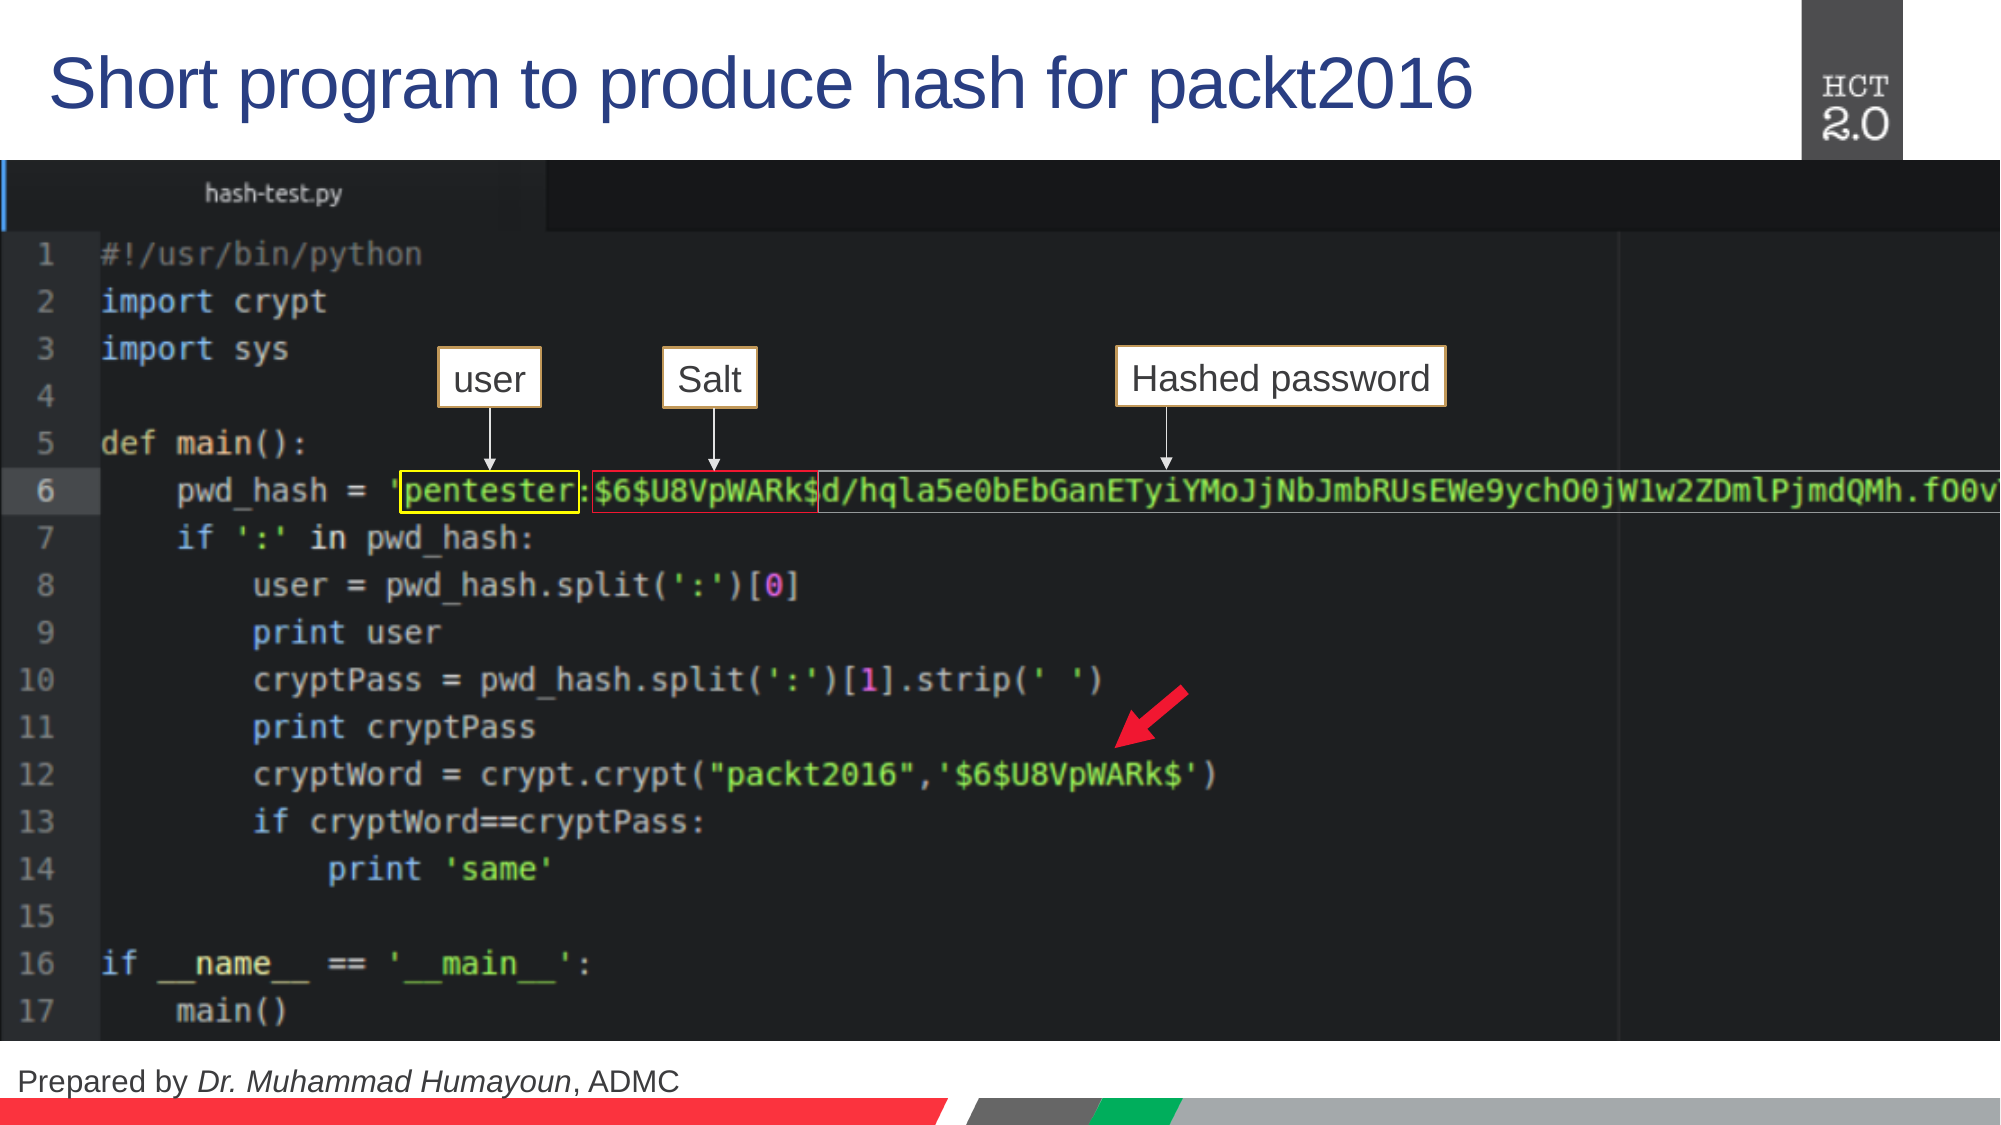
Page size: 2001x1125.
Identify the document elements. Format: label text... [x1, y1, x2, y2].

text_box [0, 159, 2000, 1042]
text_box Short program to produce hash for packt2016 [34, 42, 1843, 155]
